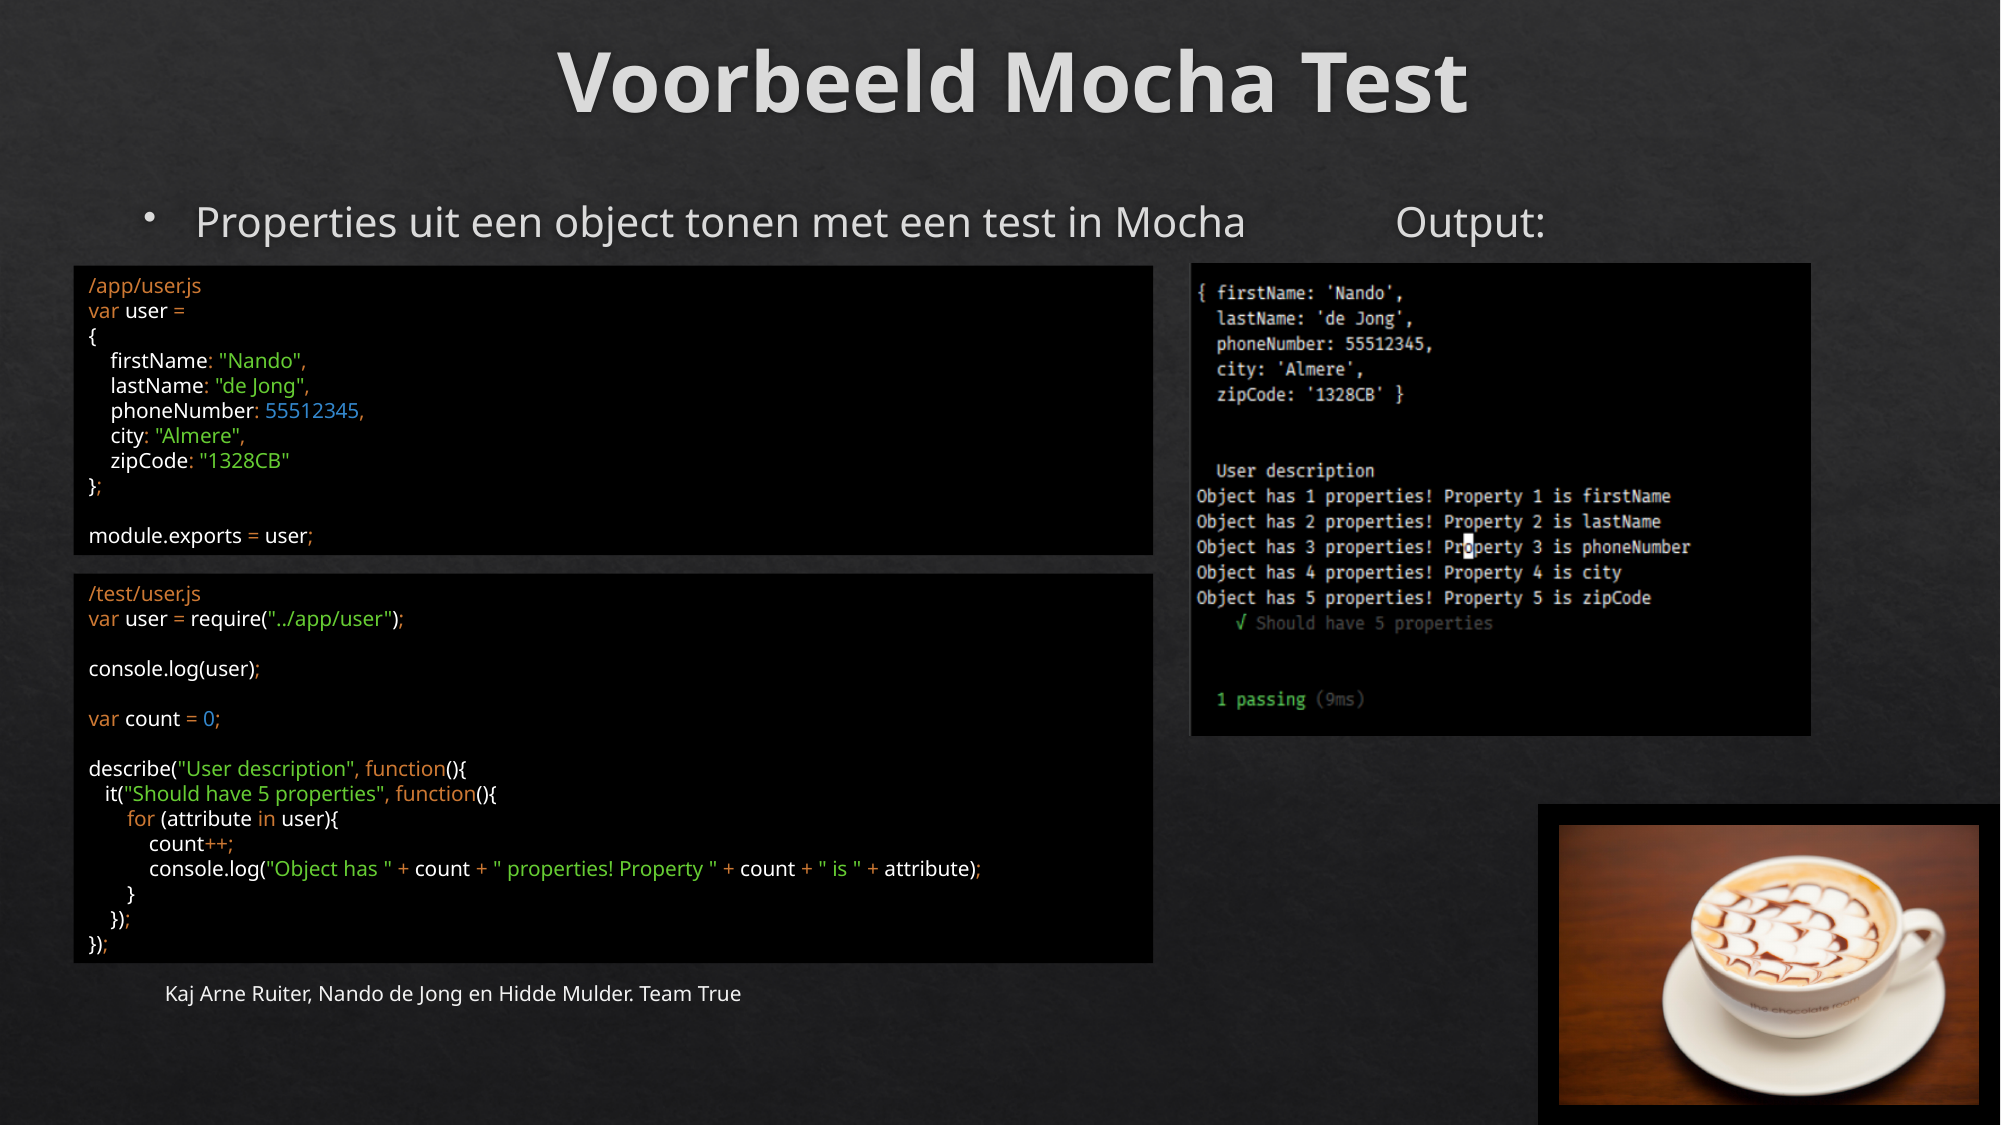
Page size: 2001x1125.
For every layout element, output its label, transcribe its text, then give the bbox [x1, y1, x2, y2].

text_box /test/user.js var user = require("../app/user"); console.log(user); var count = 0; describe("User description", function(){ it("Should have 5 properties", function(){ for (attribute in user){ count++; console.log("Object has " + count + " properties! Property " + count + " is " + attribute); } }); }); [73, 573, 1154, 964]
footer Kaj Arne Ruiter, Nando de Jong en Hidde Mulder. Team True [149, 965, 1245, 1025]
list Properties uit een object tonen met een test in Mocha Output: [123, 188, 1823, 855]
picture [1189, 263, 1811, 737]
picture [1558, 824, 1980, 1106]
text_box /app/user.js var user = { firstName: "Nando", lastName: "de Jong", phoneNumber: 55512345, city: "Almere", zipCode: "1328CB" }; module.exports = user; [73, 265, 1154, 556]
title Voorbeeld Mocha Test [164, 0, 1864, 160]
